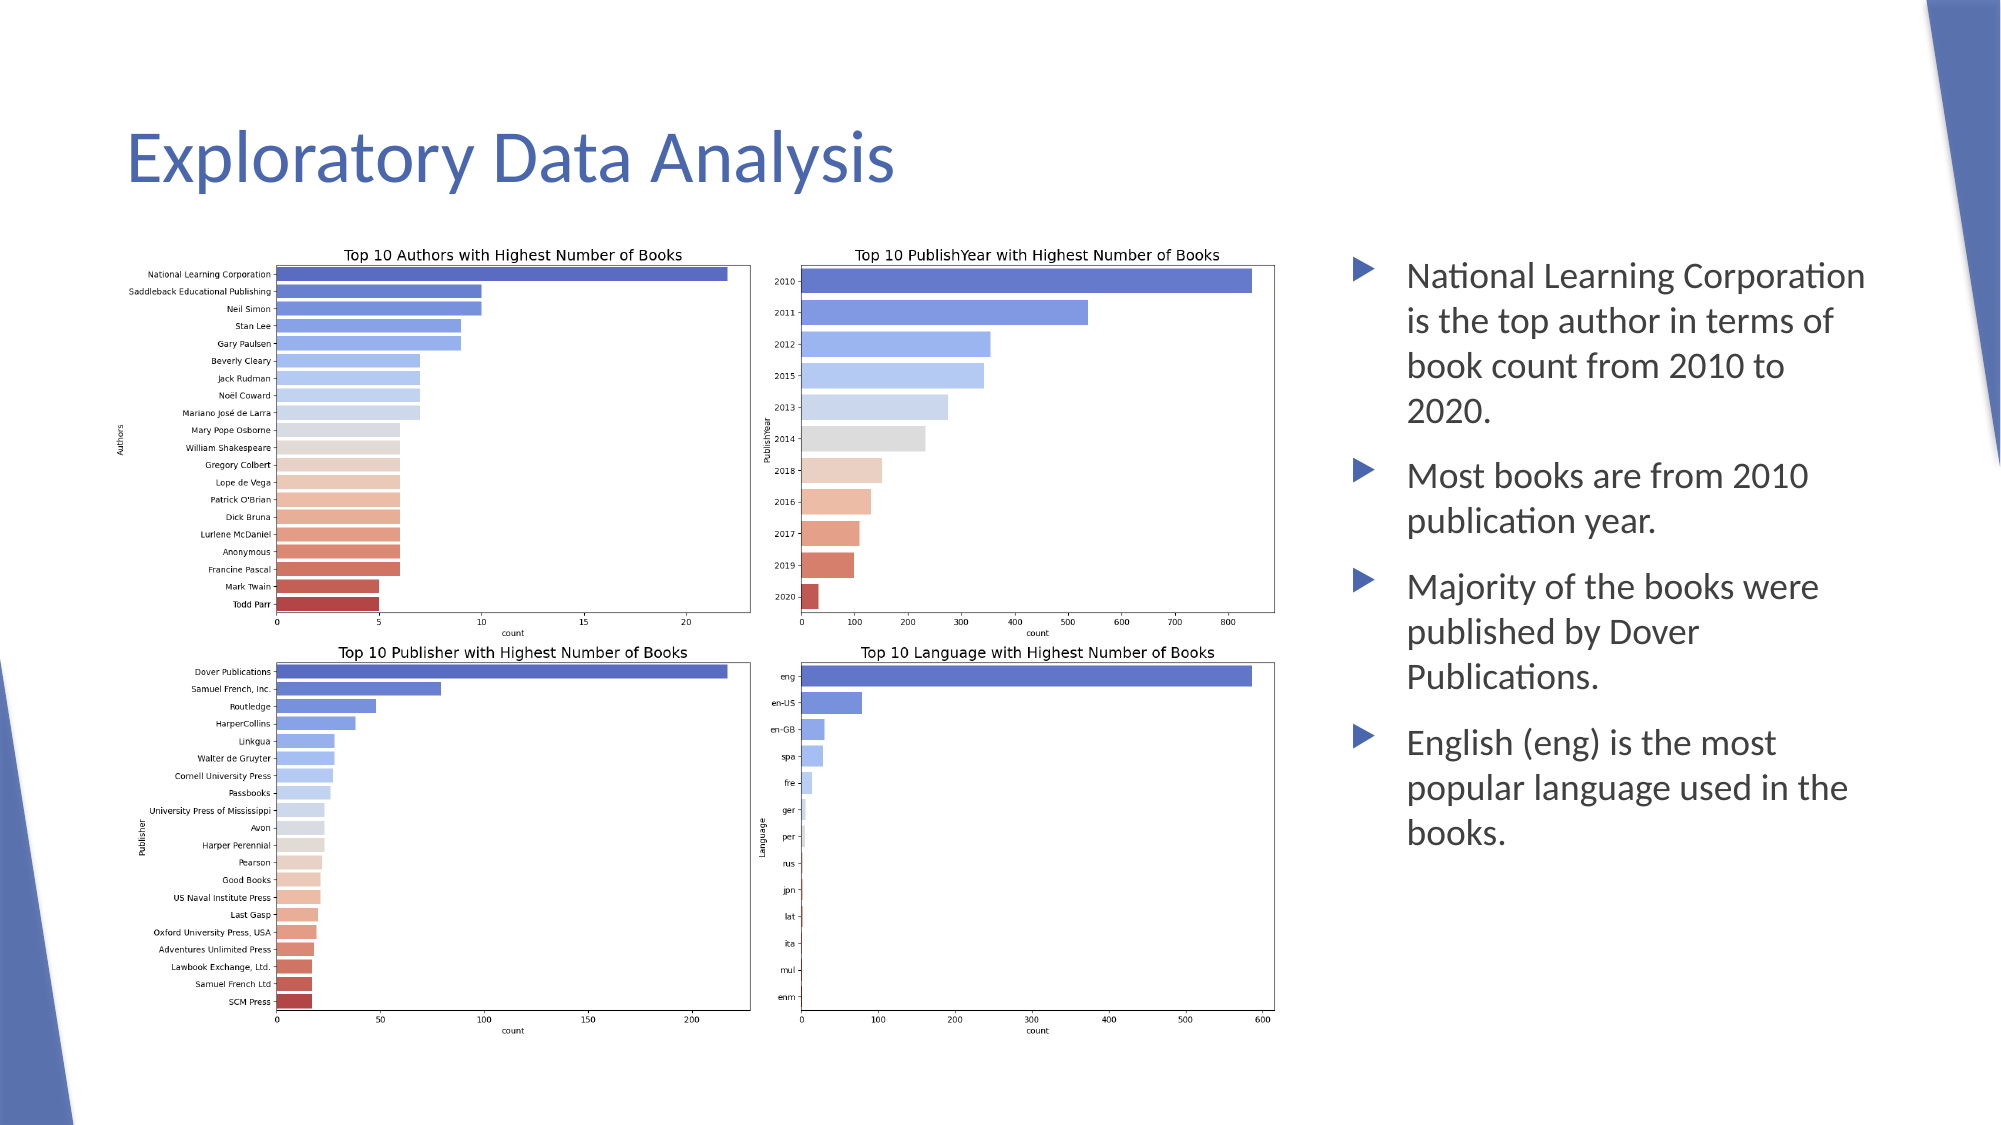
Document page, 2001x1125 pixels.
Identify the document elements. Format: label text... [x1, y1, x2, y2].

list National Learning Corporation is the top author in terms of book count from 2010 to 2020. Most books are from 2010 publication year. Majority of the books were published by Dover Publications. English (eng) is the most popular language used in the books. [1335, 243, 1889, 1041]
title Exploratory Data Analysis [111, 99, 1889, 209]
picture [110, 242, 1281, 1041]
